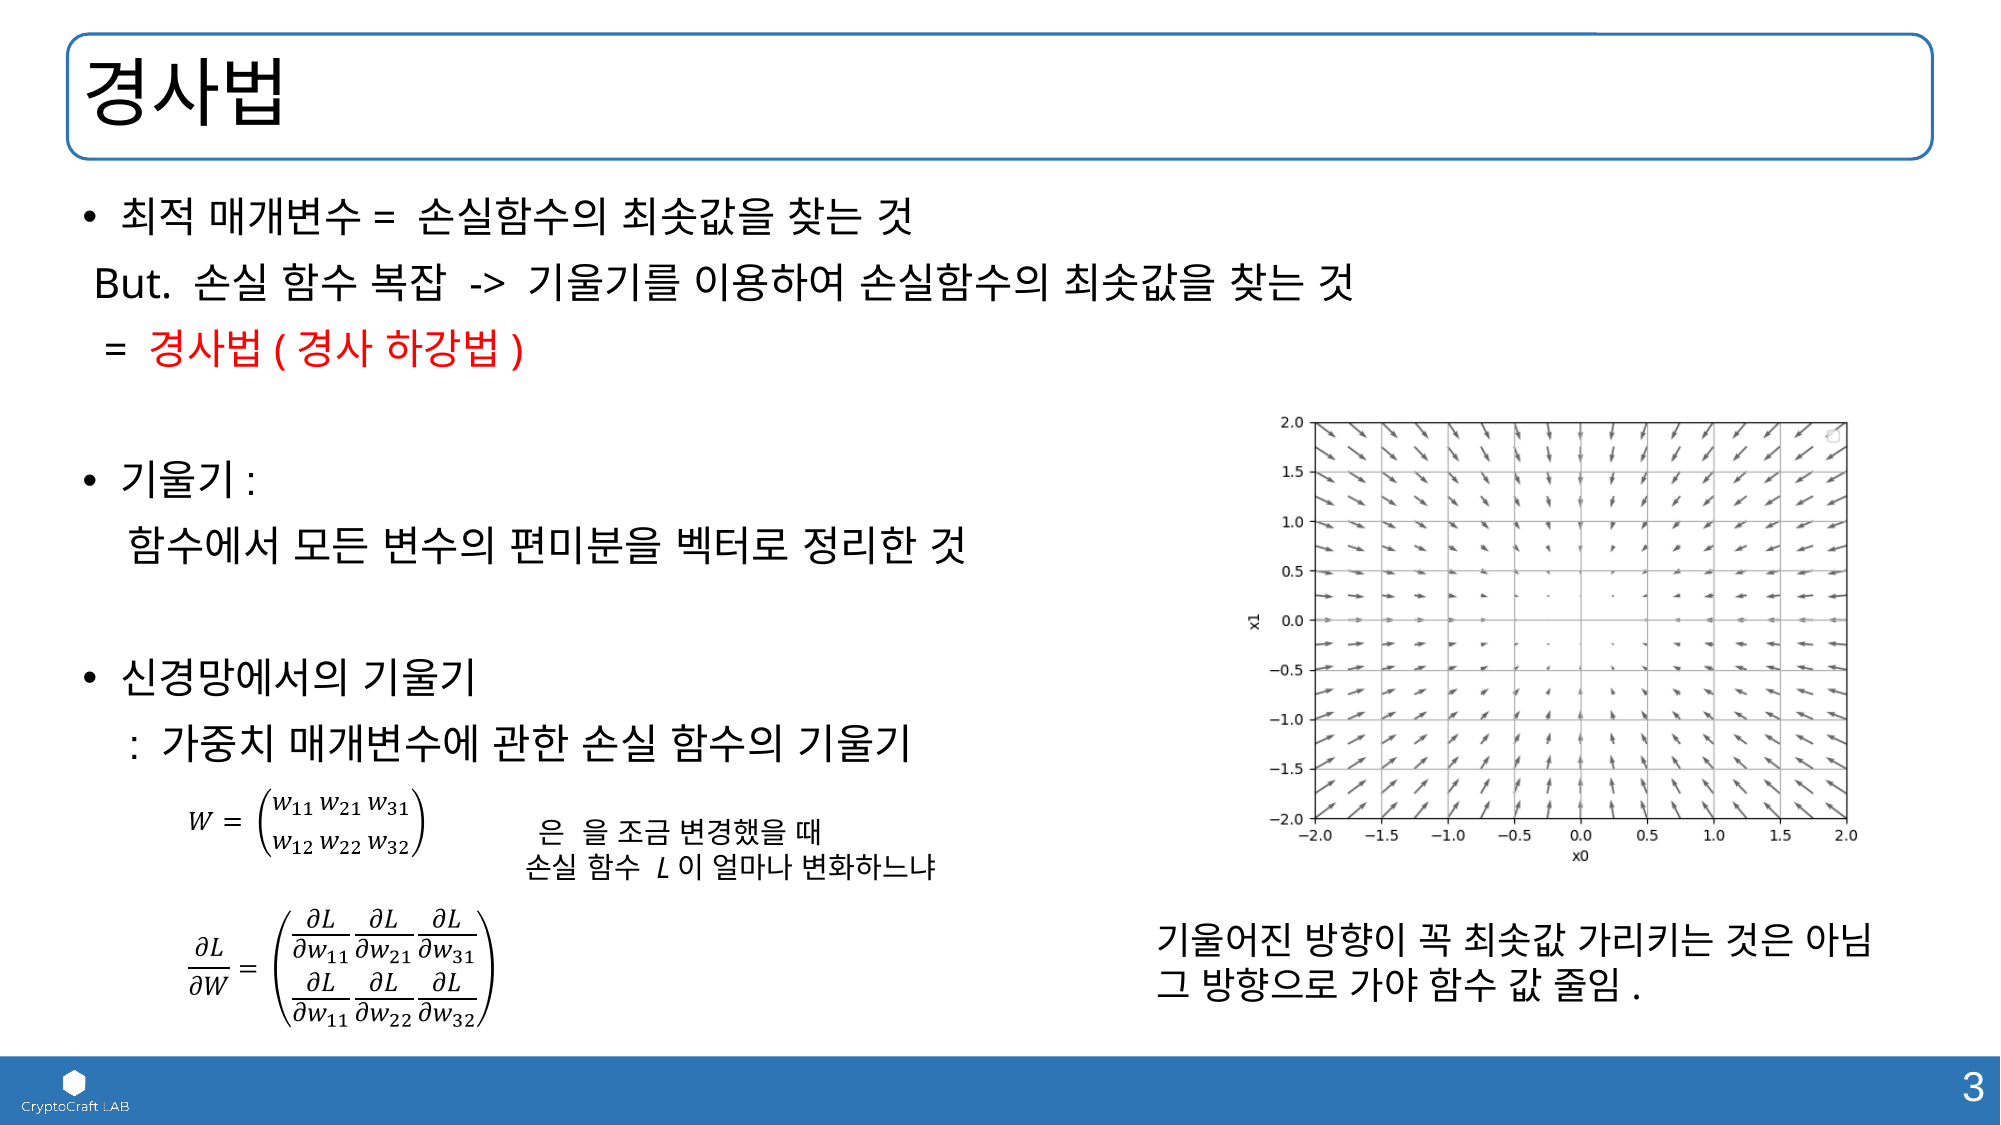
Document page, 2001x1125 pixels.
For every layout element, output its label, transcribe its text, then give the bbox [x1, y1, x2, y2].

picture [13, 1061, 138, 1123]
title 경사법 [67, 34, 1933, 160]
list 최적 매개변수= 손실함수의 최솟값을 찾는 것 But. 손실 함수 복잡 -> 기울기를 이용하여 손실함수의 최솟값을 찾는 것 = 경사법(경사 하강법) 기울기: 함수에서 모든 변수의 편미분을 벡터로 정리한 것 신경망에서의 기울기 : 가중치 매개변수에 관한 손실 함수의 기울기 [67, 189, 1933, 1019]
picture [169, 774, 511, 1044]
picture [1229, 360, 1915, 875]
text_box 기울어진 방향이 꼭 최솟값 가리키는 것은 아님 그 방향으로 가야 함수 값 줄임. [1141, 909, 2000, 1060]
